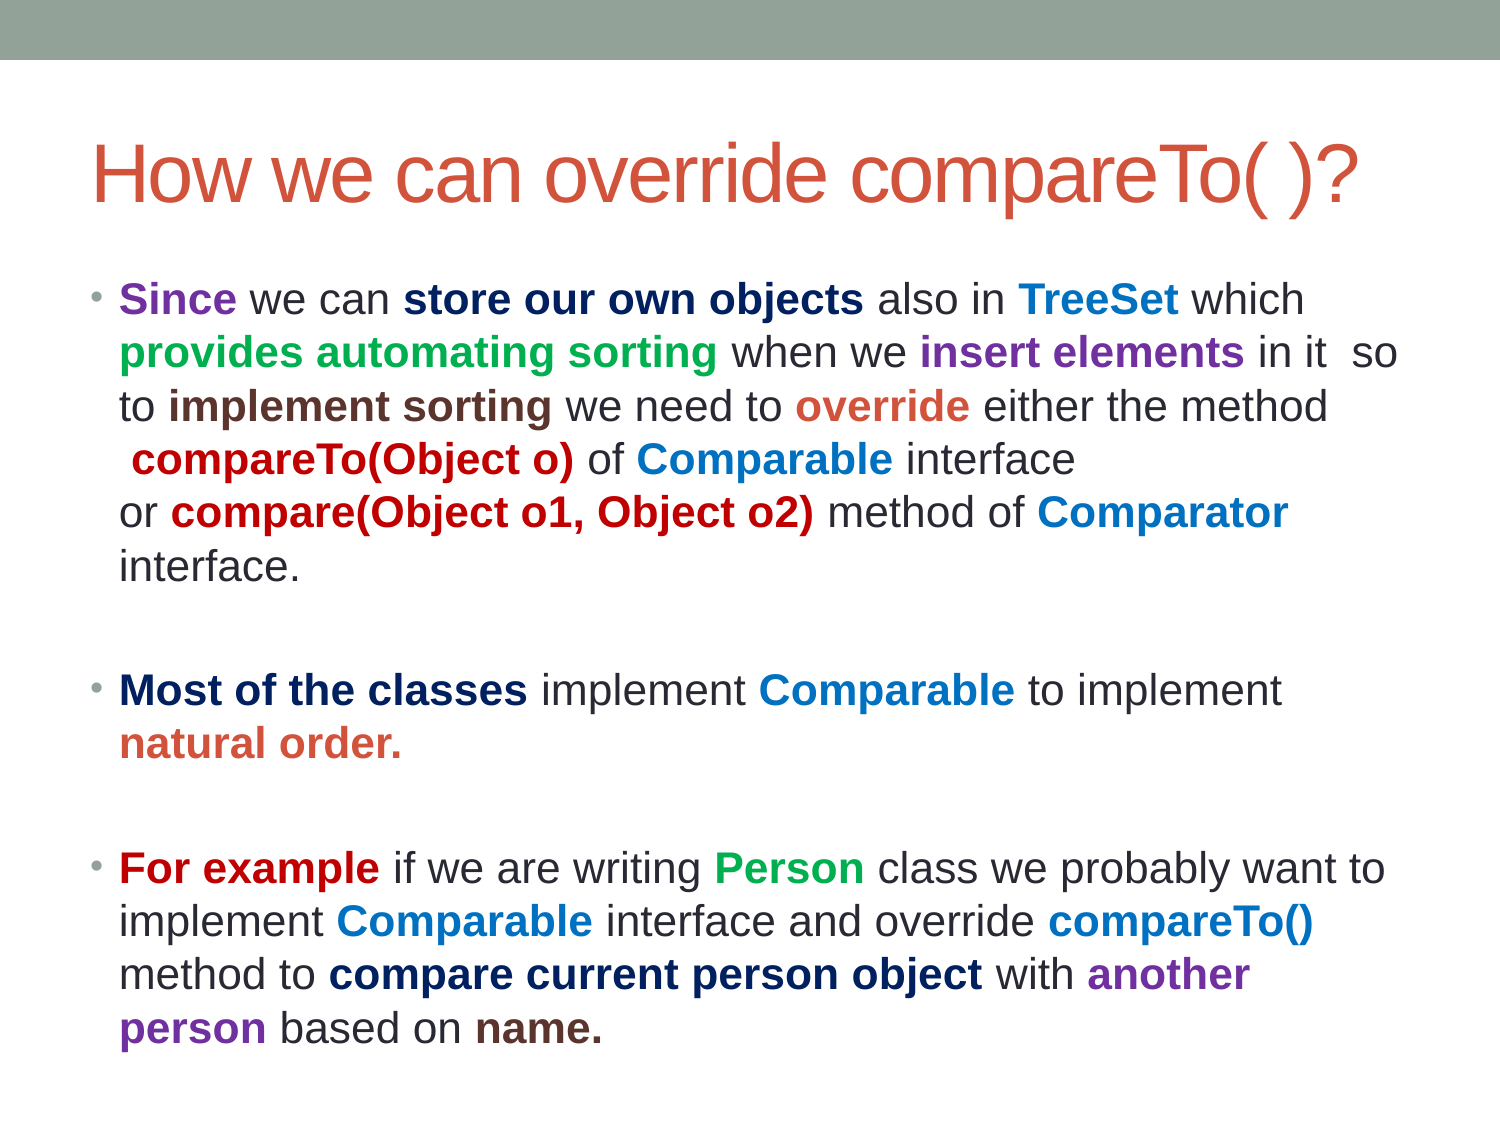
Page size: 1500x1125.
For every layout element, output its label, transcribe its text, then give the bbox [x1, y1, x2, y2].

list Since we can store our own objects also in TreeSet which provides automating sorting when we insert elements in it so to implement sorting we need to override either the method compareTo(Object o) of Comparable interface or compare(Object o1, Object o2) method of Comparator interface. Most of the classes implement Comparable to implement natural order. For example if we are writing Person class we probably want to implement Comparable interface and override compareTo() method to compare current person object with another person based on name. [75, 262, 1425, 1063]
title How we can override compareTo( )? [75, 87, 1425, 250]
